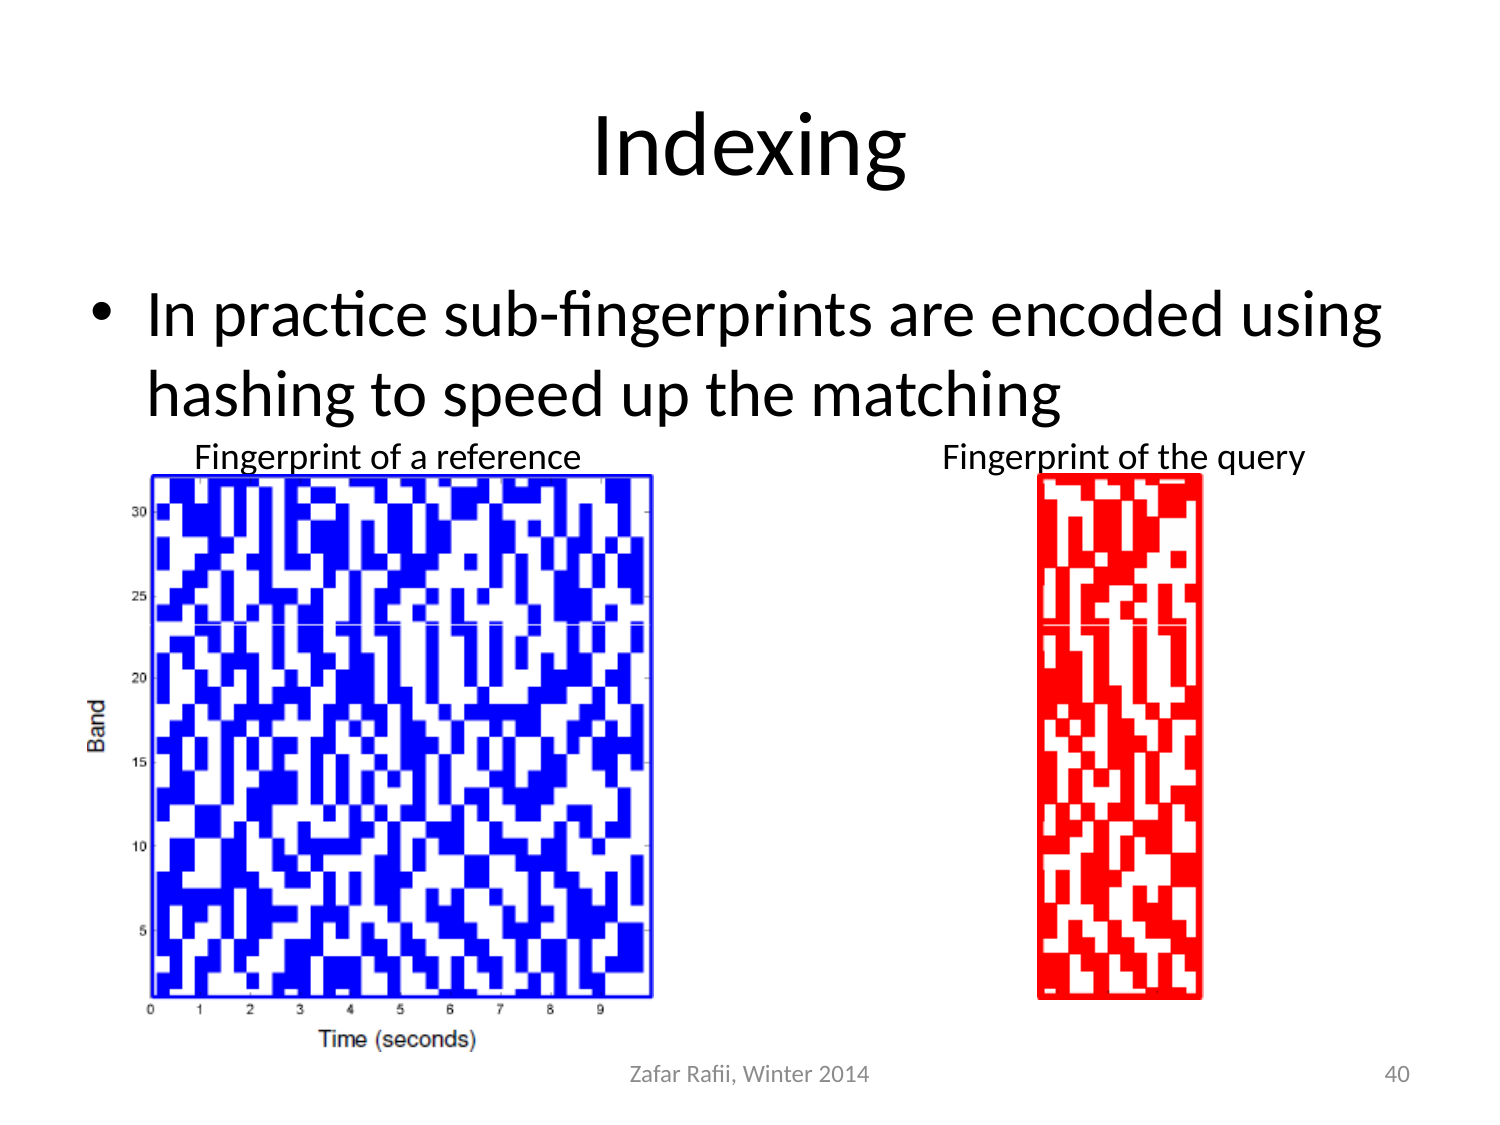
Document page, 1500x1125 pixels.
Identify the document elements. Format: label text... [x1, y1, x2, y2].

picture [1037, 473, 1204, 1001]
slide_number 40 [1074, 1042, 1425, 1103]
text_box Fingerprint of a reference [179, 424, 598, 473]
list In practice sub-fingerprints are encoded using hashing to speed up the matching [75, 262, 1425, 1005]
picture [87, 474, 654, 1052]
footer Zafar Rafii, Winter 2014 [512, 1042, 988, 1103]
text_box Fingerprint of the query [927, 424, 1321, 485]
title Indexing [75, 45, 1425, 233]
